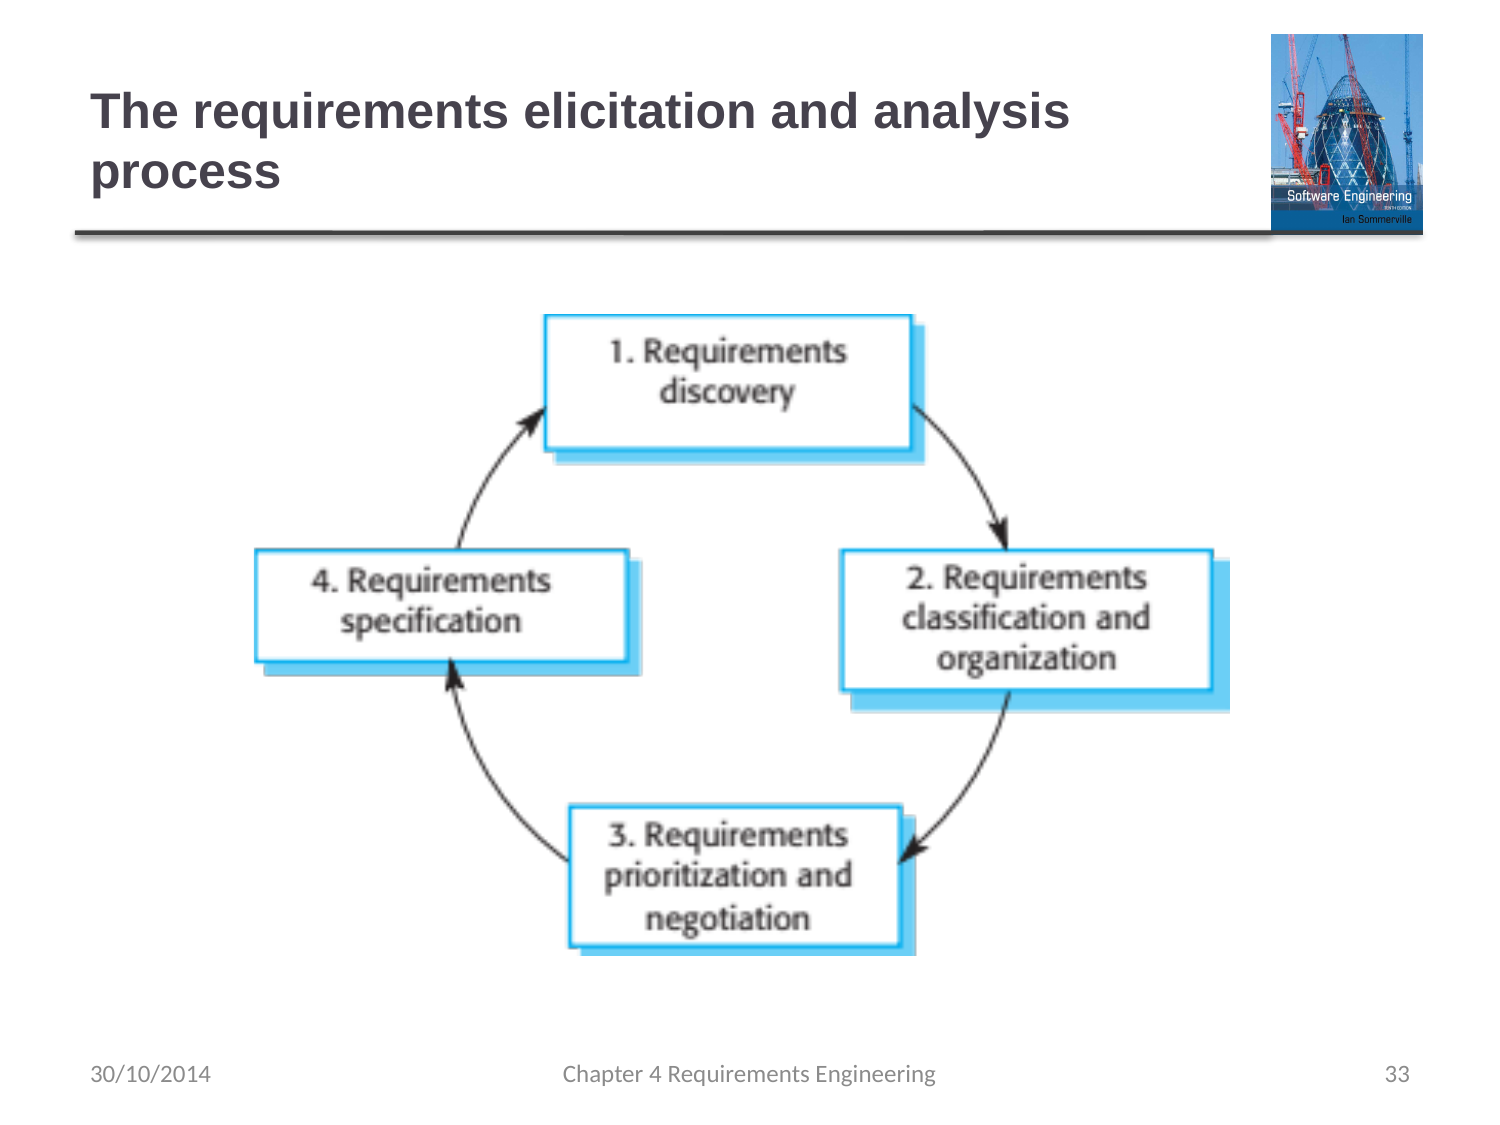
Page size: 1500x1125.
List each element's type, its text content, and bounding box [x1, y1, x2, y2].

title The requirements elicitation and analysis process [74, 44, 1272, 233]
picture [1271, 34, 1423, 230]
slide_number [75, 1042, 425, 1103]
picture [253, 314, 1231, 956]
footer Chapter 4 Requirements Engineering [512, 1042, 988, 1103]
slide_number 33 [1074, 1042, 1425, 1103]
